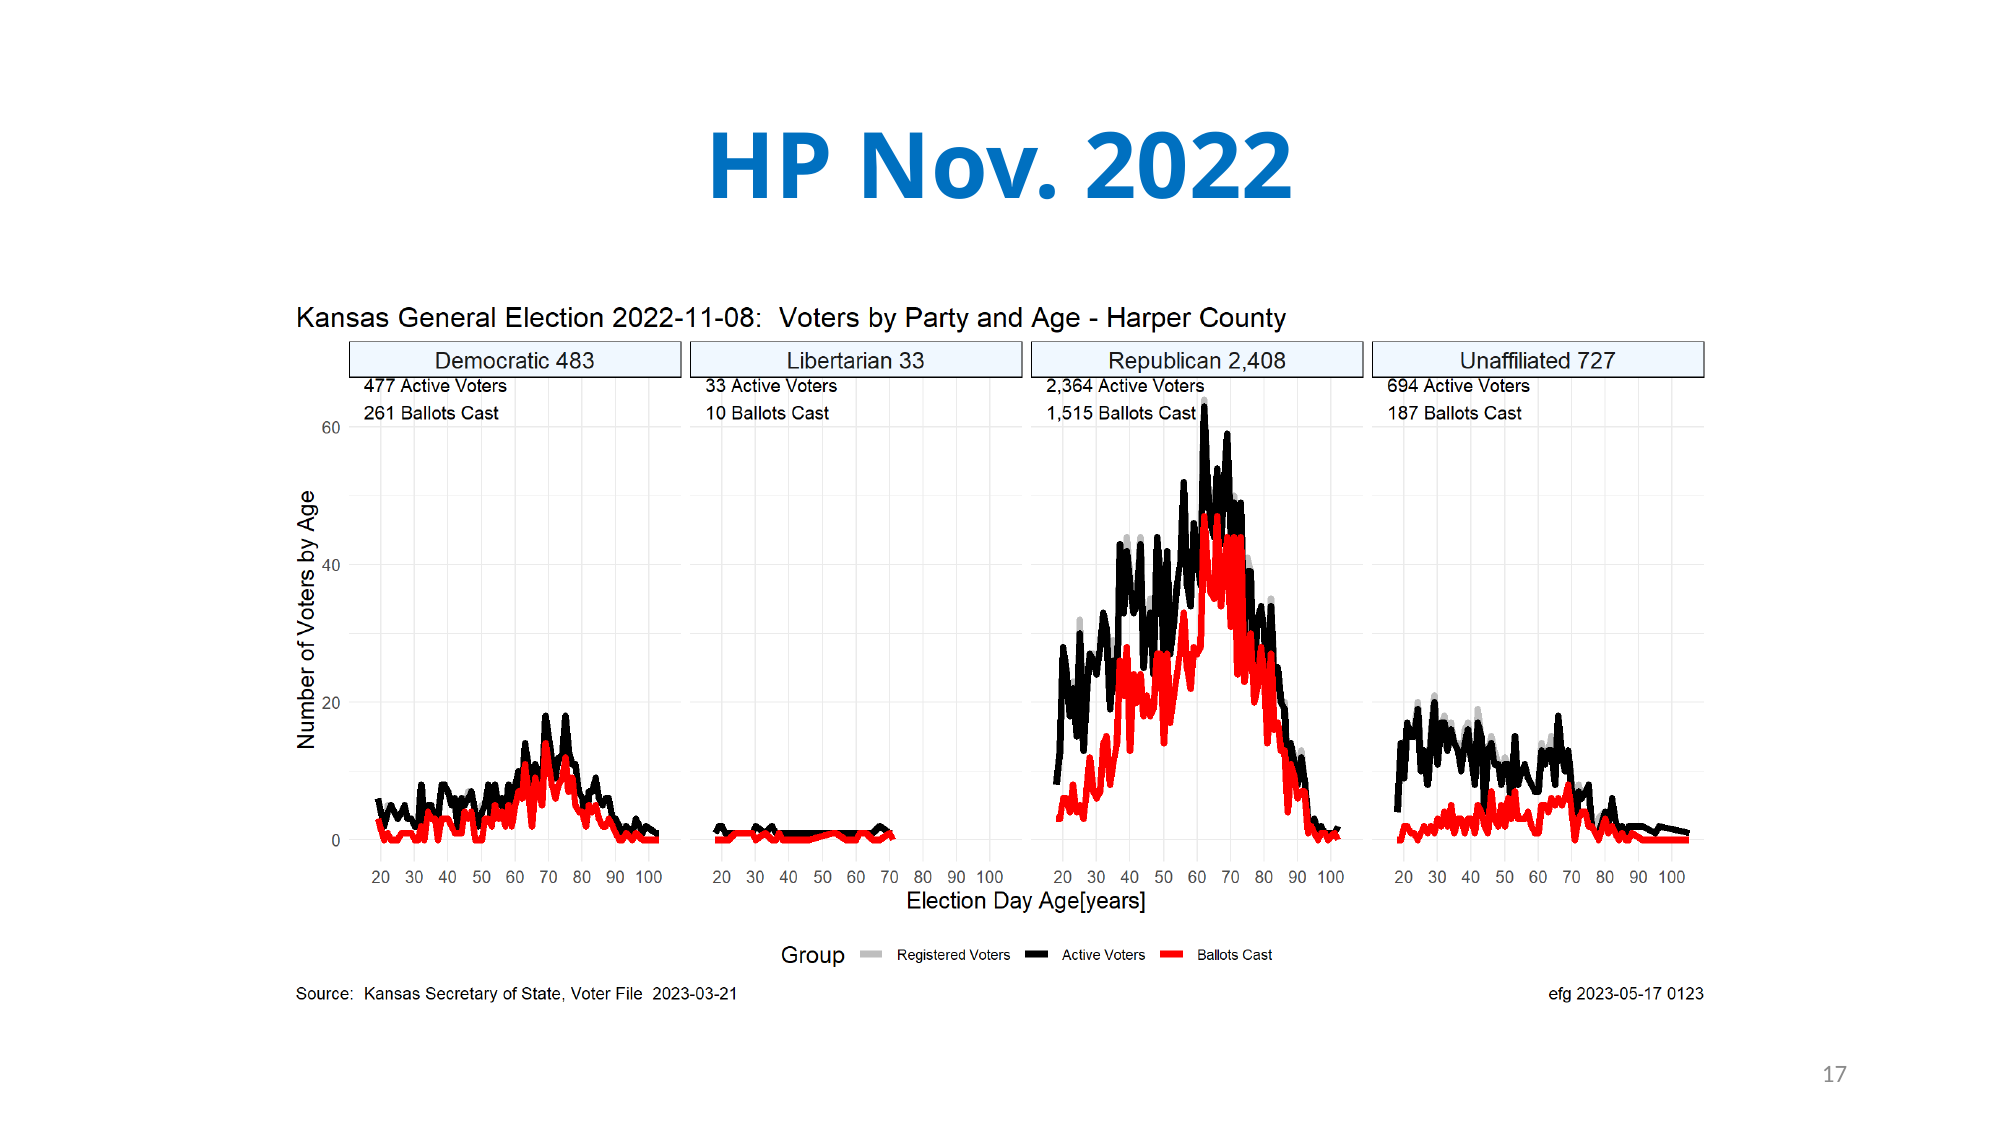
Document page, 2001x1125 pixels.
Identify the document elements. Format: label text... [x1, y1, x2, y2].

title HP Nov. 2022 [137, 59, 1863, 278]
slide_number ‹#› [1412, 1042, 1863, 1103]
picture [287, 297, 1713, 1011]
